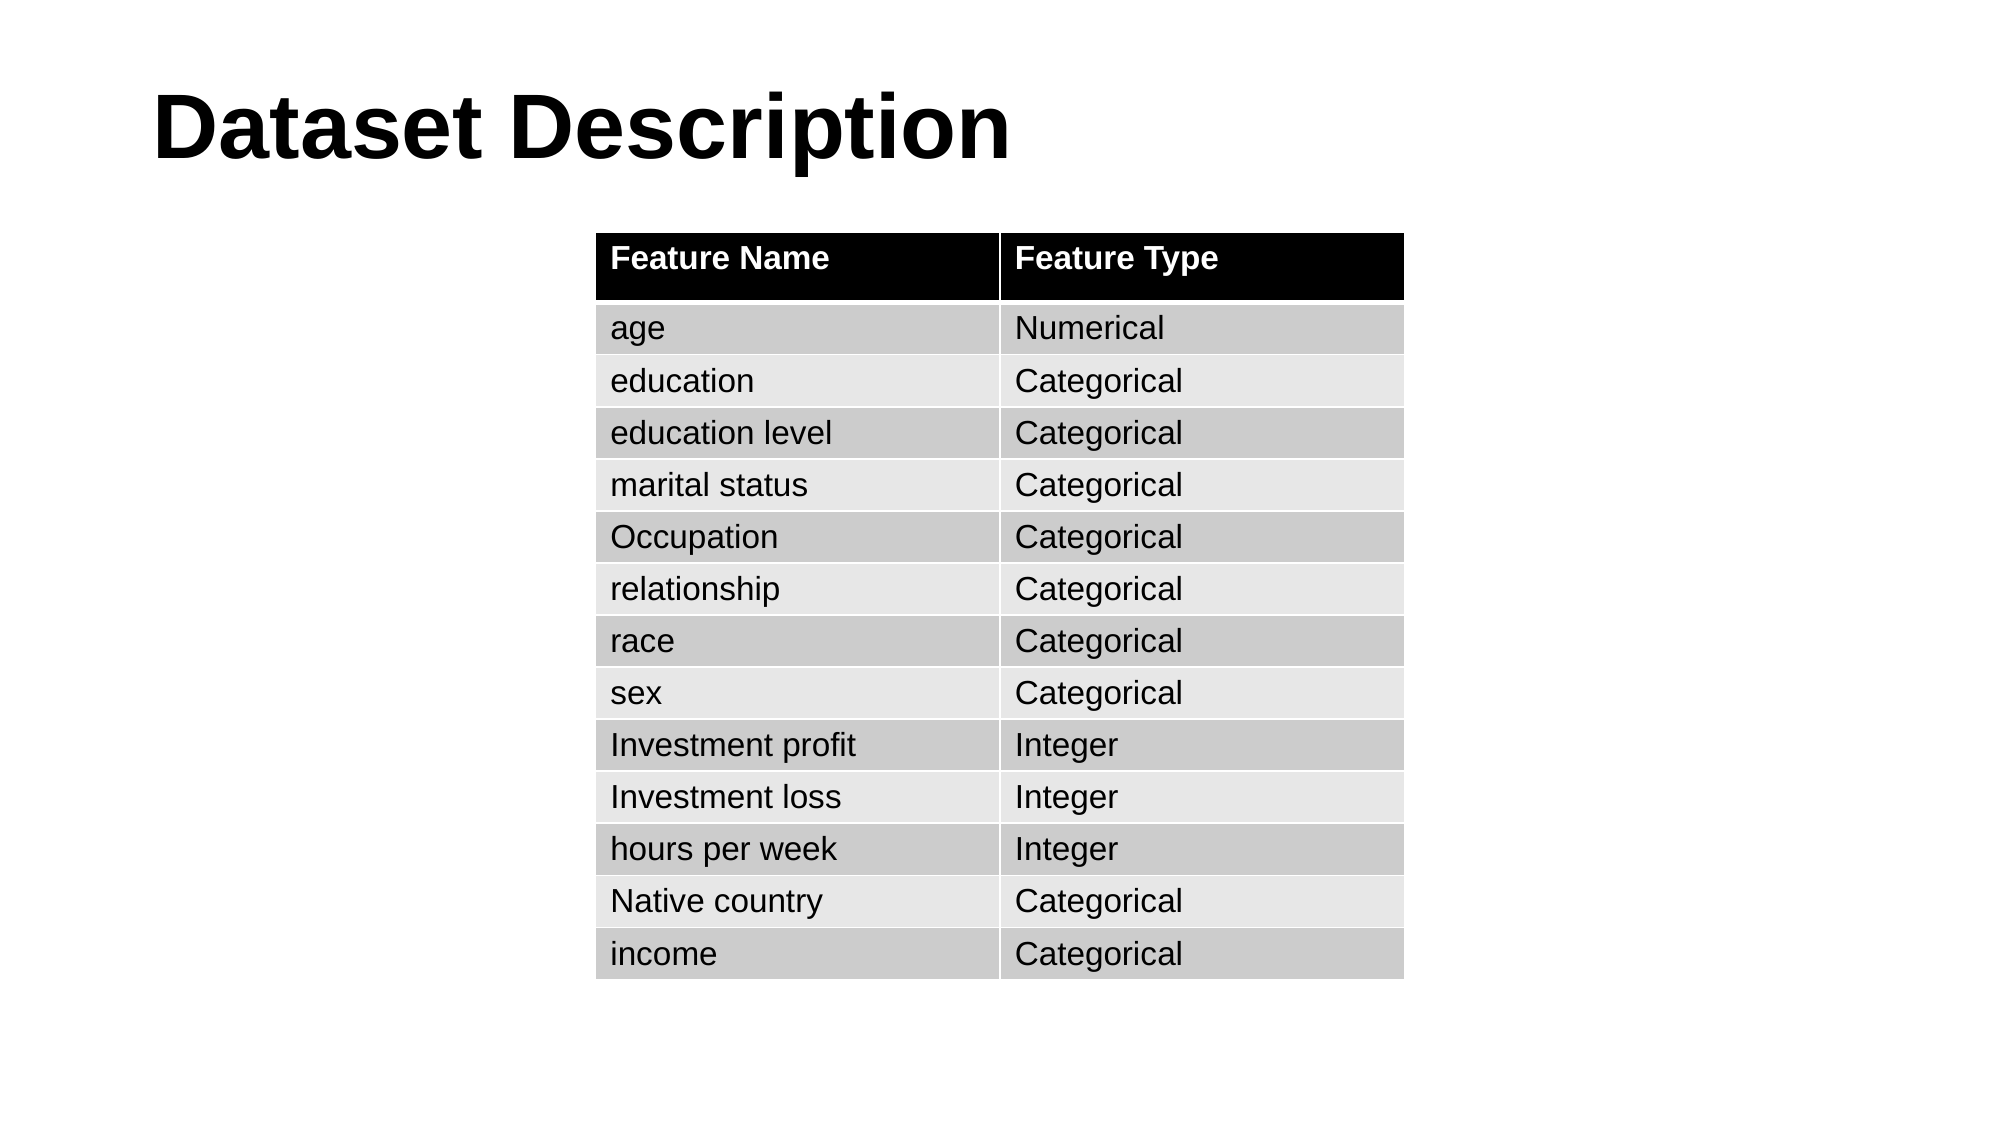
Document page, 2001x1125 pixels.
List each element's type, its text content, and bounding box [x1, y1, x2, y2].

table_cell Categorical [1001, 564, 1404, 614]
table_cell Integer [1001, 772, 1404, 822]
table_cell Occupation [596, 512, 999, 562]
title Dataset Description [137, 59, 1863, 198]
table_header Feature Name [596, 233, 999, 300]
table_cell Investment profit [596, 720, 999, 770]
table_cell Categorical [1001, 616, 1404, 666]
table_cell relationship [596, 564, 999, 614]
table_cell income [596, 928, 999, 979]
table_cell Categorical [1001, 460, 1404, 510]
table_cell marital status [596, 460, 999, 510]
table_header Feature Type [1001, 233, 1404, 300]
table_cell Categorical [1001, 512, 1404, 562]
table_cell age [596, 305, 999, 354]
table_cell Native country [596, 876, 999, 927]
table_cell race [596, 616, 999, 666]
table_cell Integer [1001, 720, 1404, 770]
table_cell education level [596, 408, 999, 458]
table_cell education [596, 355, 999, 406]
table_cell Categorical [1001, 355, 1404, 406]
table_cell Categorical [1001, 668, 1404, 718]
table_cell Integer [1001, 824, 1404, 875]
table_cell Numerical [1001, 305, 1404, 354]
table_cell Categorical [1001, 876, 1404, 927]
table_cell Categorical [1001, 408, 1404, 458]
table_cell sex [596, 668, 999, 718]
table_cell Categorical [1001, 928, 1404, 979]
table_cell hours per week [596, 824, 999, 875]
table_cell Investment loss [596, 772, 999, 822]
